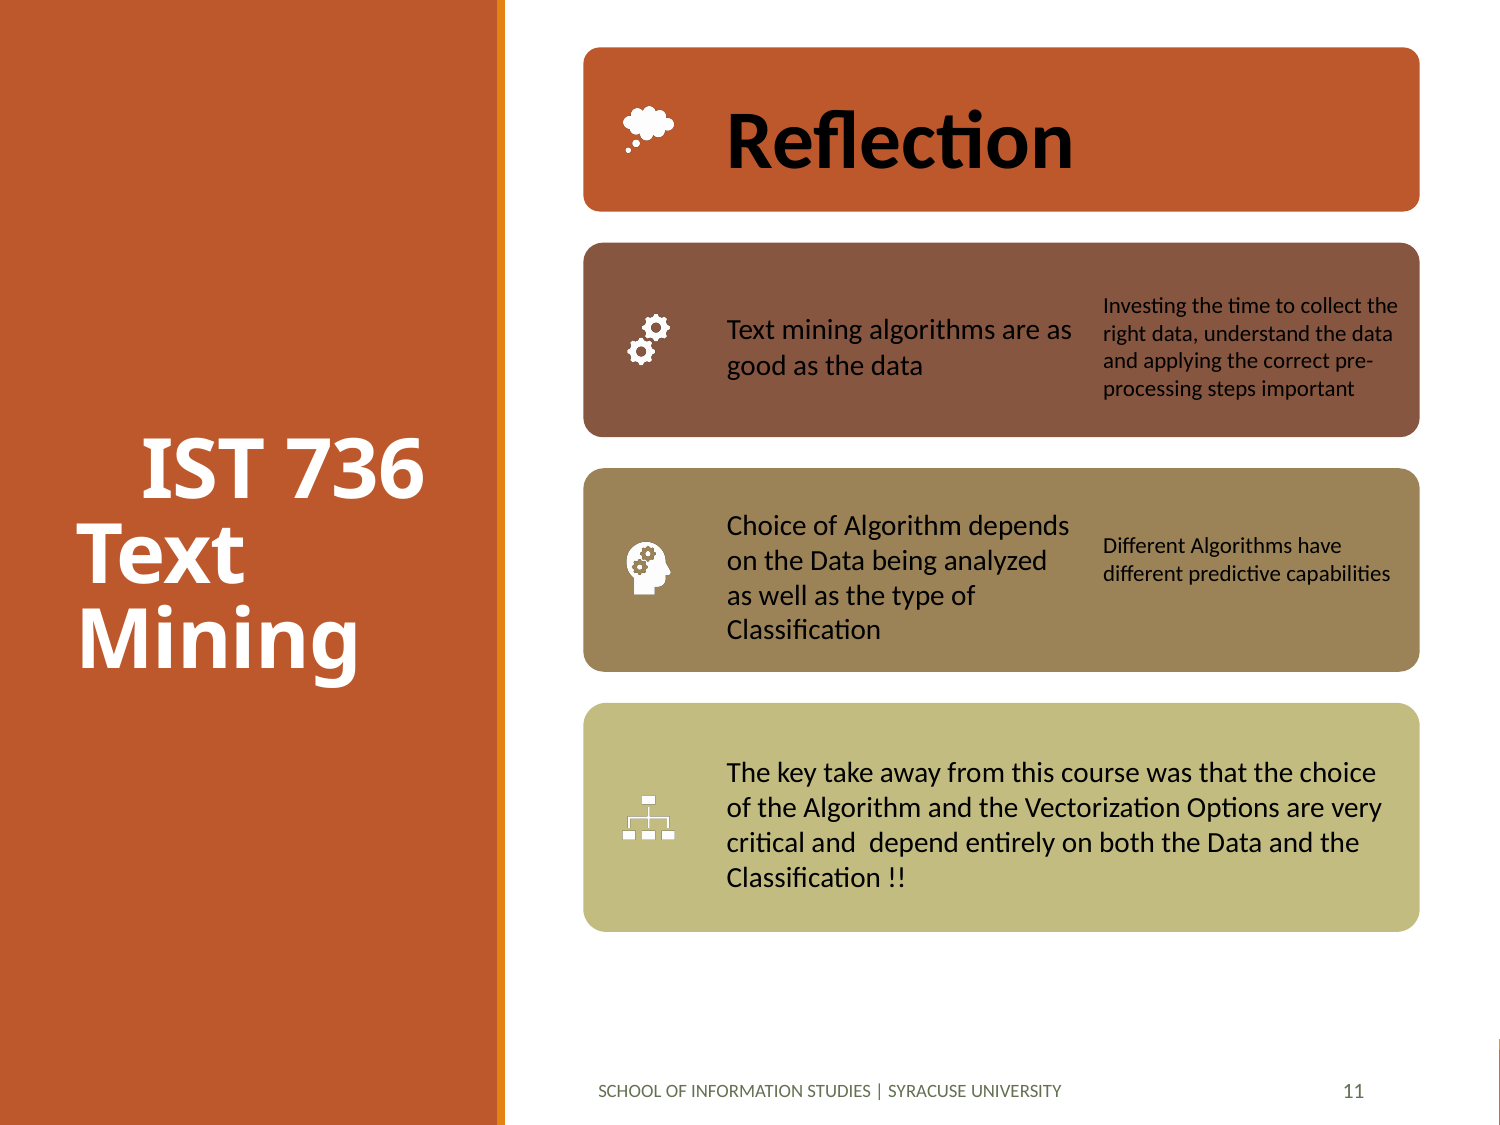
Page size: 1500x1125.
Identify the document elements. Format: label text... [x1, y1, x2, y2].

title IST 736 Text Mining [60, 84, 472, 1032]
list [582, 4, 1421, 975]
text_box [0, 0, 496, 1125]
text_box [506, 0, 1500, 1125]
text_box [496, 0, 506, 1125]
footer School of Information Studies | Syracuse University [583, 1059, 1212, 1120]
slide_number 11 [1245, 1059, 1380, 1120]
